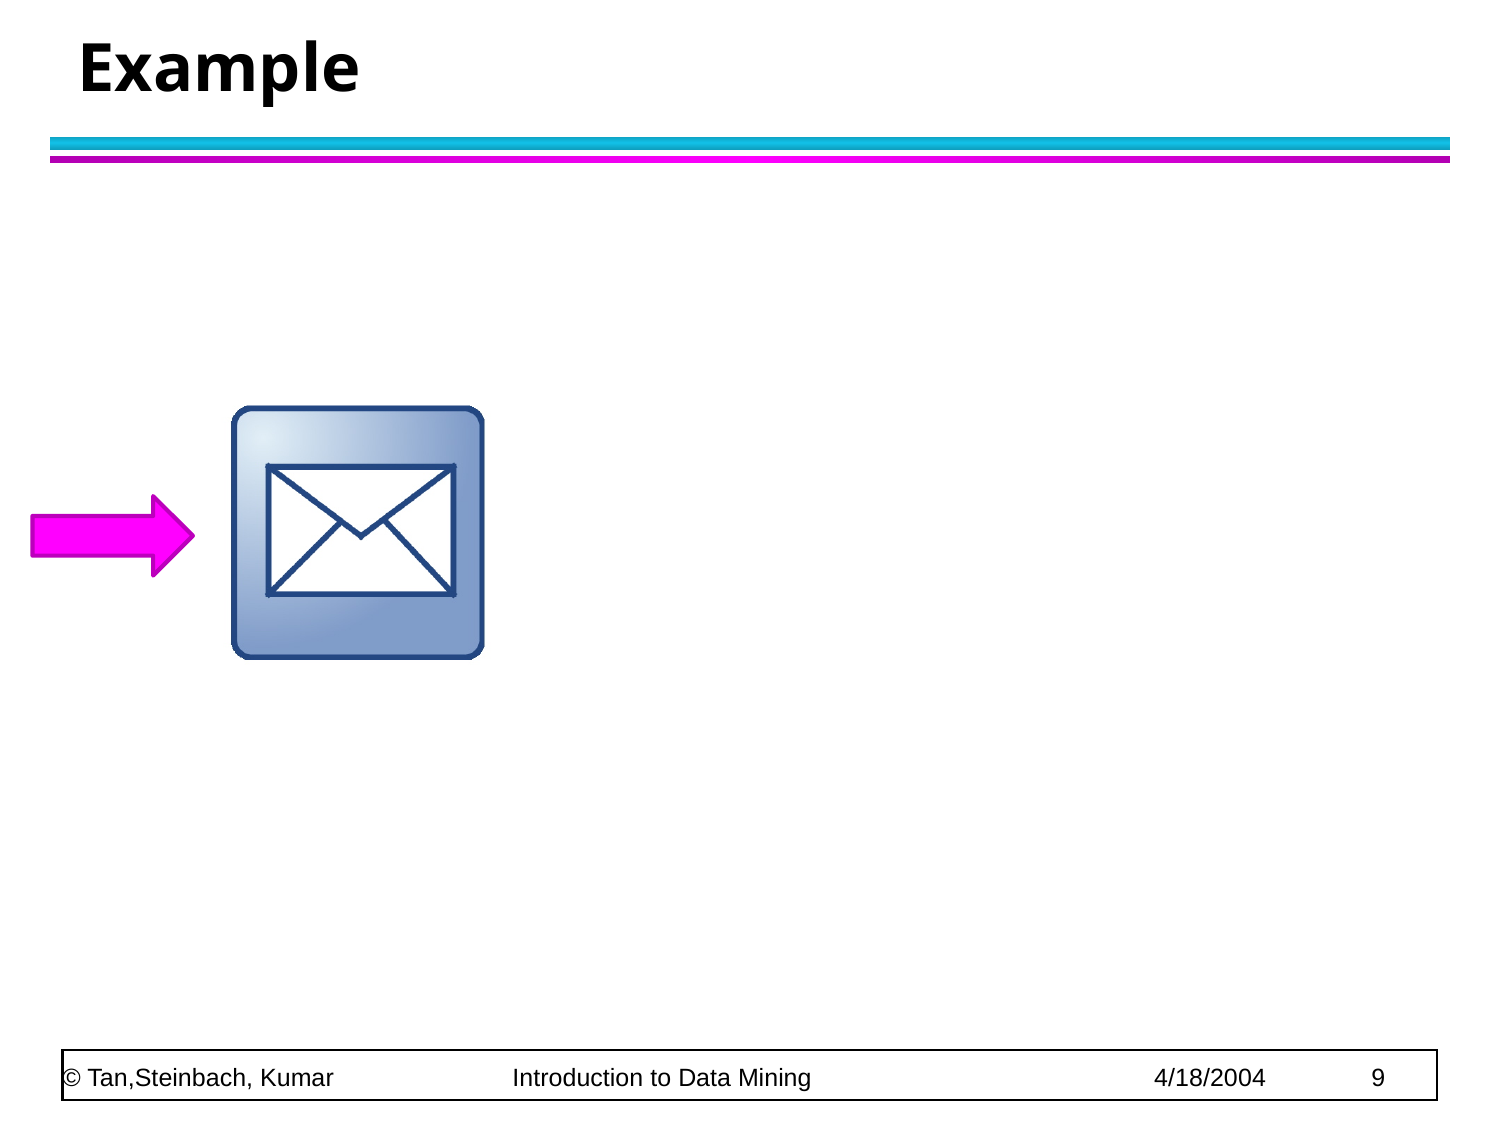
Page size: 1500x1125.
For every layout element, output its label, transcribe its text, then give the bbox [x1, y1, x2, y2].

title Example [61, 24, 1422, 113]
picture [220, 394, 500, 677]
text_box [30, 494, 195, 578]
